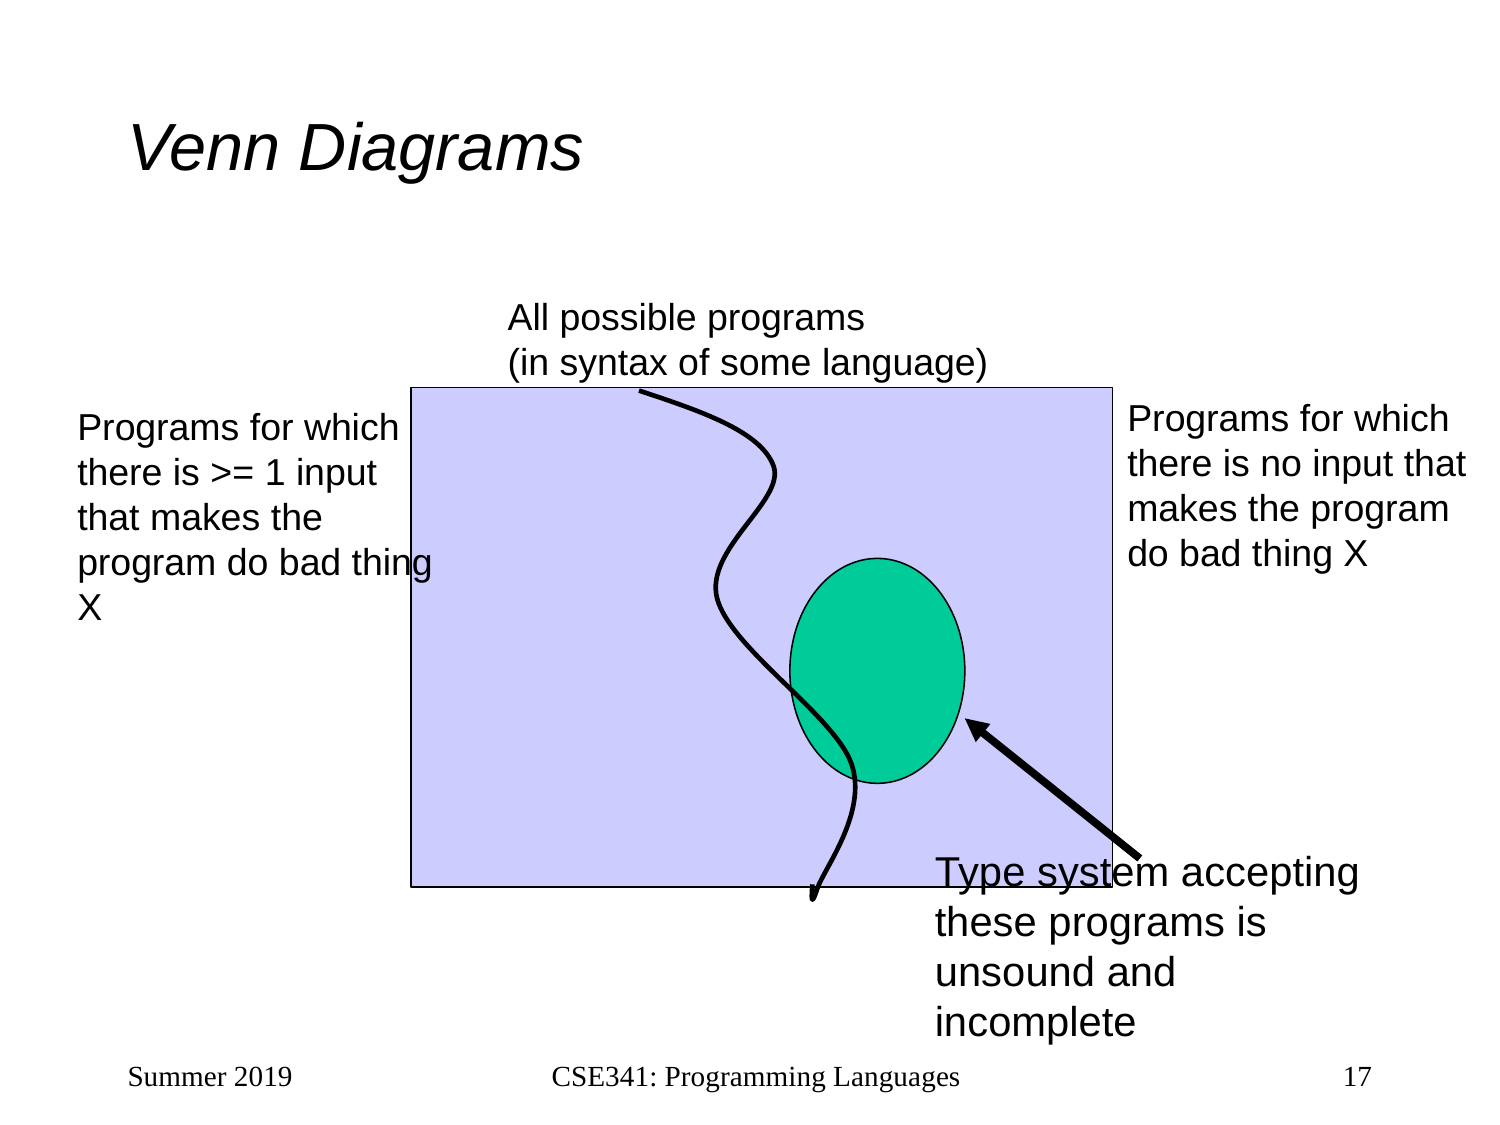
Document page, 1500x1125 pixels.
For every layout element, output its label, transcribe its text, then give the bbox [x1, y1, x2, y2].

slide_number Summer 2019 [112, 1049, 426, 1125]
text_box [644, 387, 1113, 888]
text_box Programs for which there is >= 1 input that makes the program do bad thing X [62, 395, 449, 636]
text_box [789, 558, 965, 784]
title Venn Diagrams [112, 49, 1388, 238]
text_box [964, 718, 1141, 859]
slide_number 17 [1074, 1049, 1388, 1125]
text_box [410, 387, 812, 888]
text_box Type system accepting these programs is unsound and incomplete [920, 837, 1383, 1053]
text_box All possible programs (in syntax of some language) [492, 285, 1004, 391]
footer CSE341: Programming Languages [474, 1049, 1038, 1125]
text_box [639, 390, 856, 900]
text_box Programs for which there is no input that makes the program do bad thing X [1112, 386, 1499, 581]
